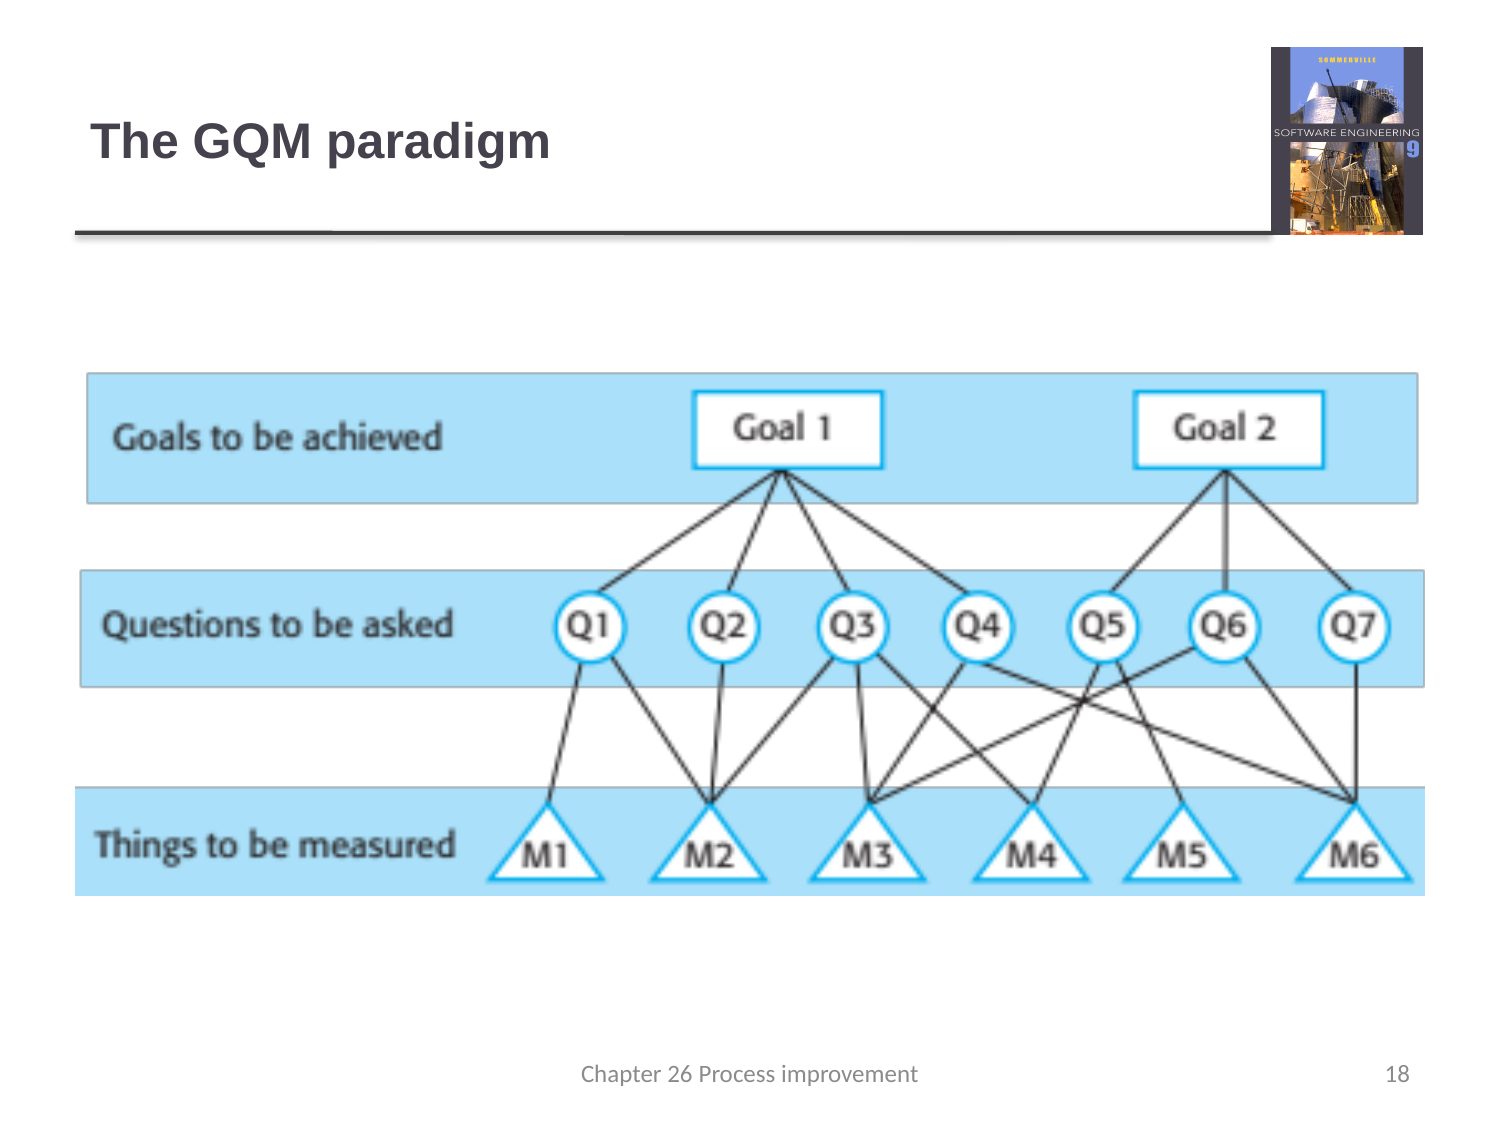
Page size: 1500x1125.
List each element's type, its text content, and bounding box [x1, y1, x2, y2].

title The GQM paradigm [74, 44, 1272, 233]
footer Chapter 26 Process improvement [512, 1042, 988, 1103]
slide_number 18 [1074, 1042, 1425, 1103]
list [74, 262, 1426, 1006]
picture [1272, 47, 1423, 235]
